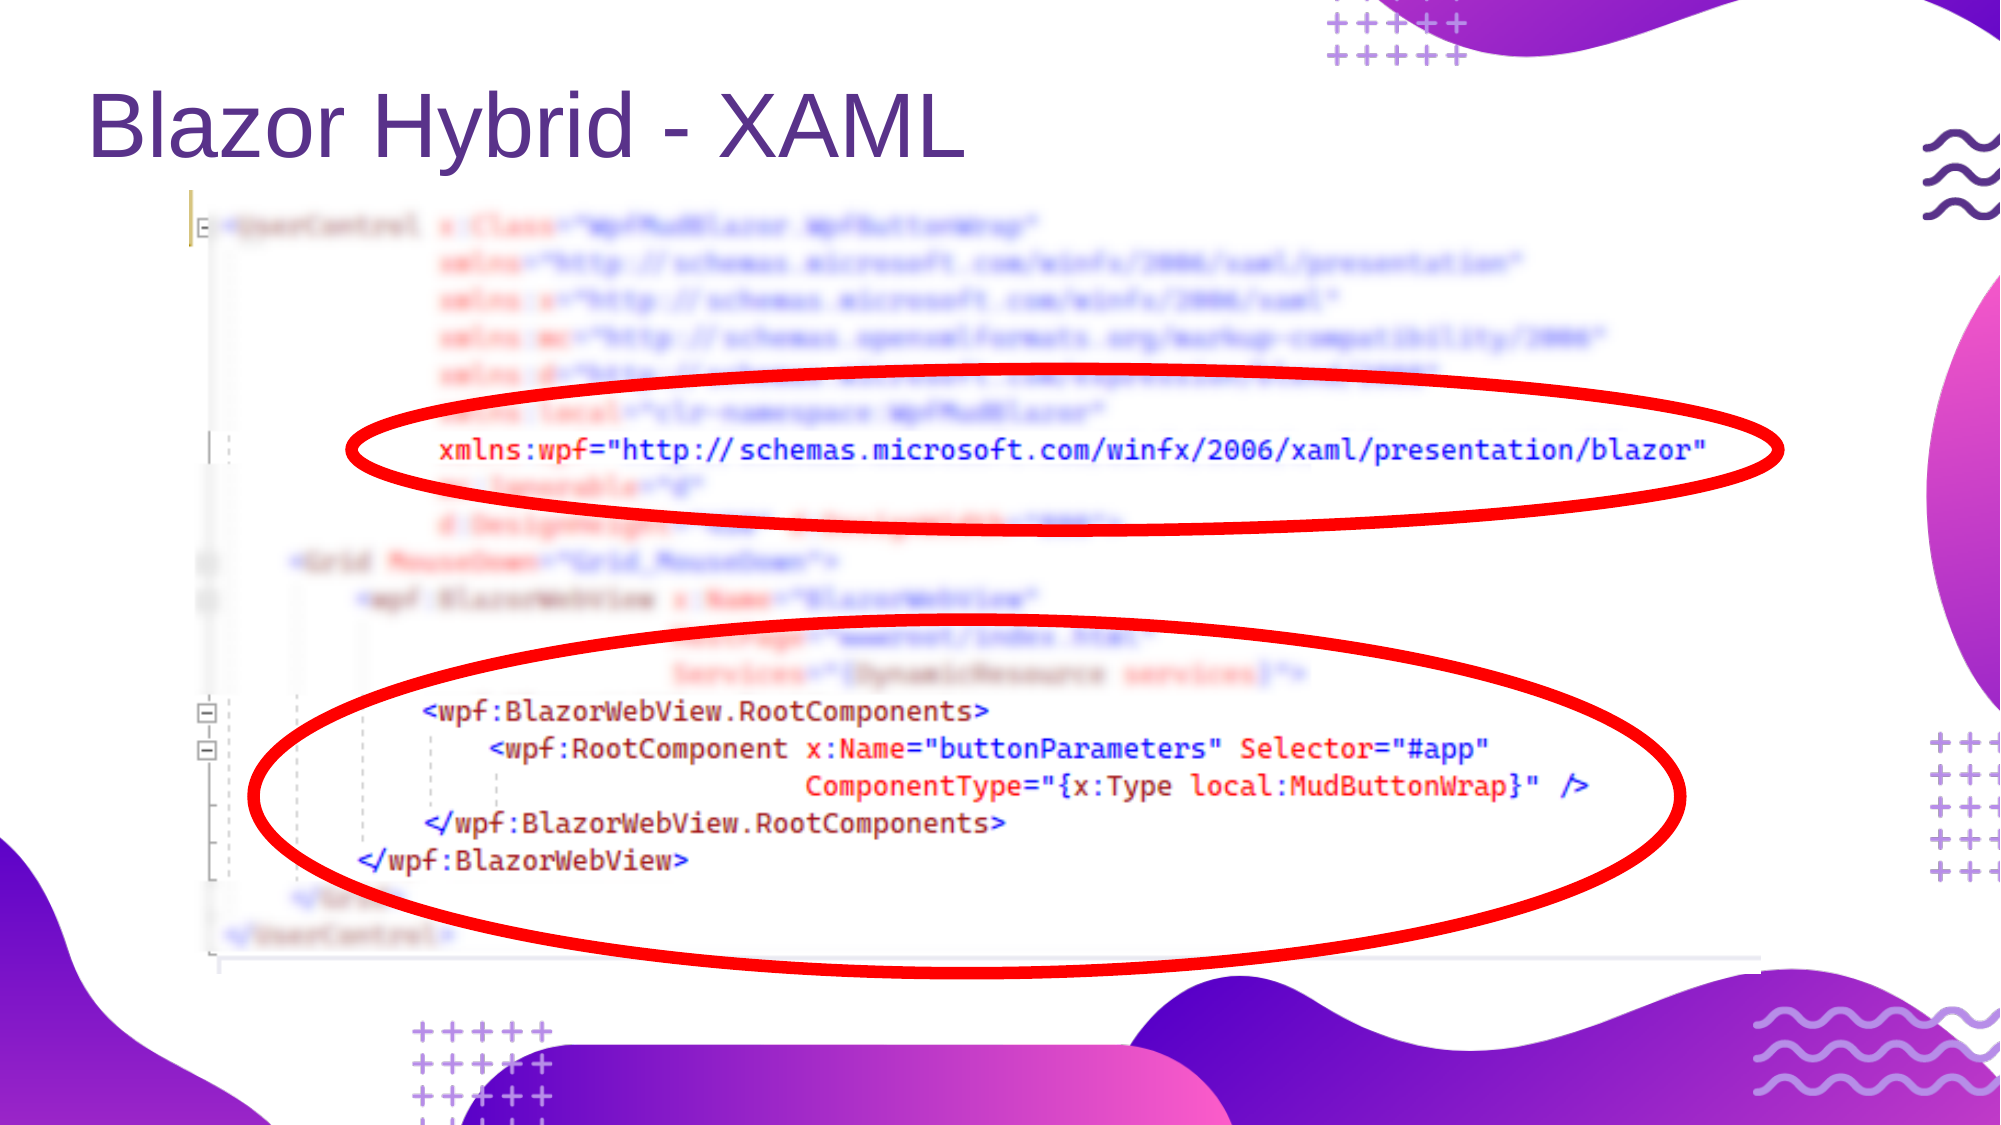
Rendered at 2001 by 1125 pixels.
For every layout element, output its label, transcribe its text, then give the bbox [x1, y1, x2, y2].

title Blazor Hybrid - XAML [70, 47, 1911, 209]
picture [0, 0, 2000, 1125]
text_box [1761, 430, 1780, 469]
